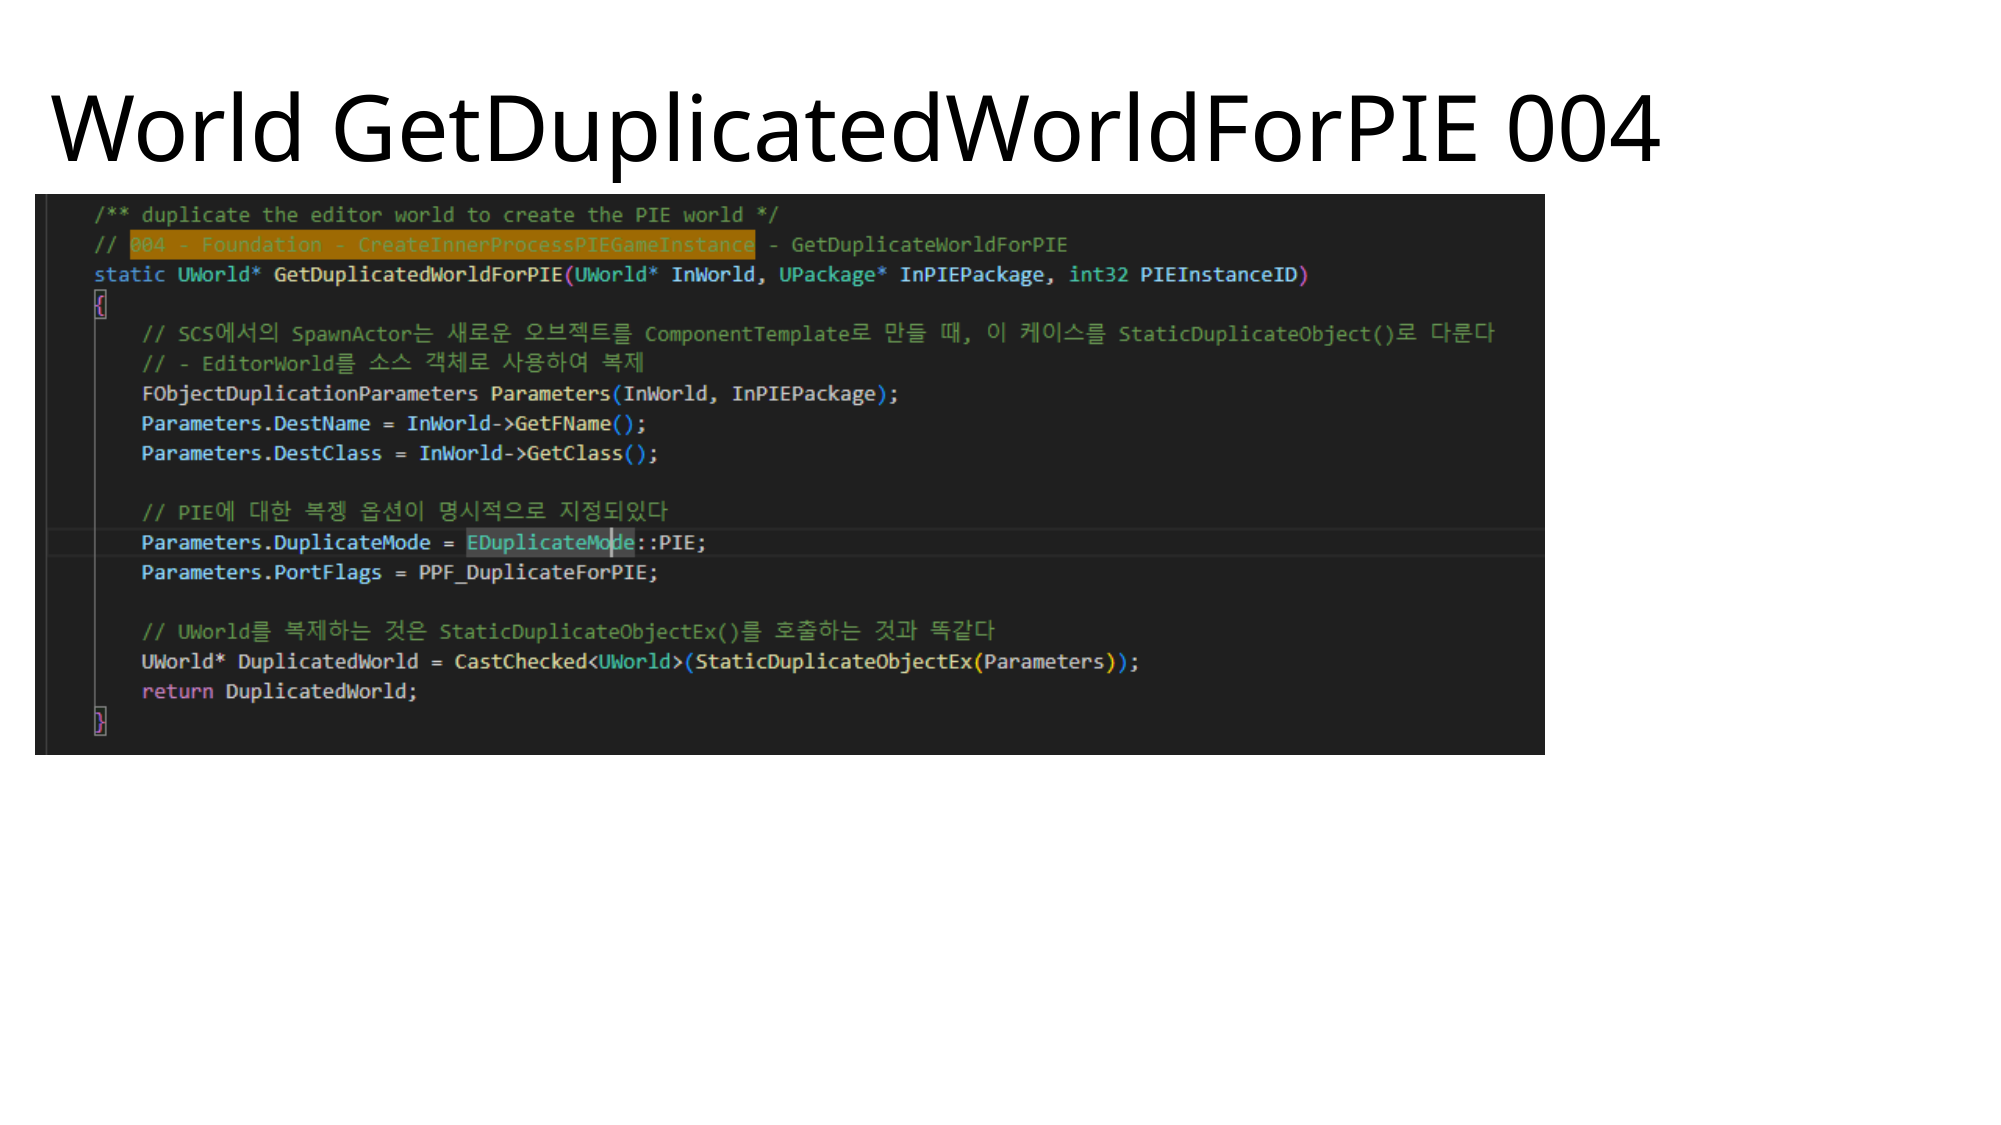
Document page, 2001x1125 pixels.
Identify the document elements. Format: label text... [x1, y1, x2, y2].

text_box World GetDuplicatedWorldForPIE 004 [34, 67, 1760, 195]
picture [34, 194, 1545, 755]
